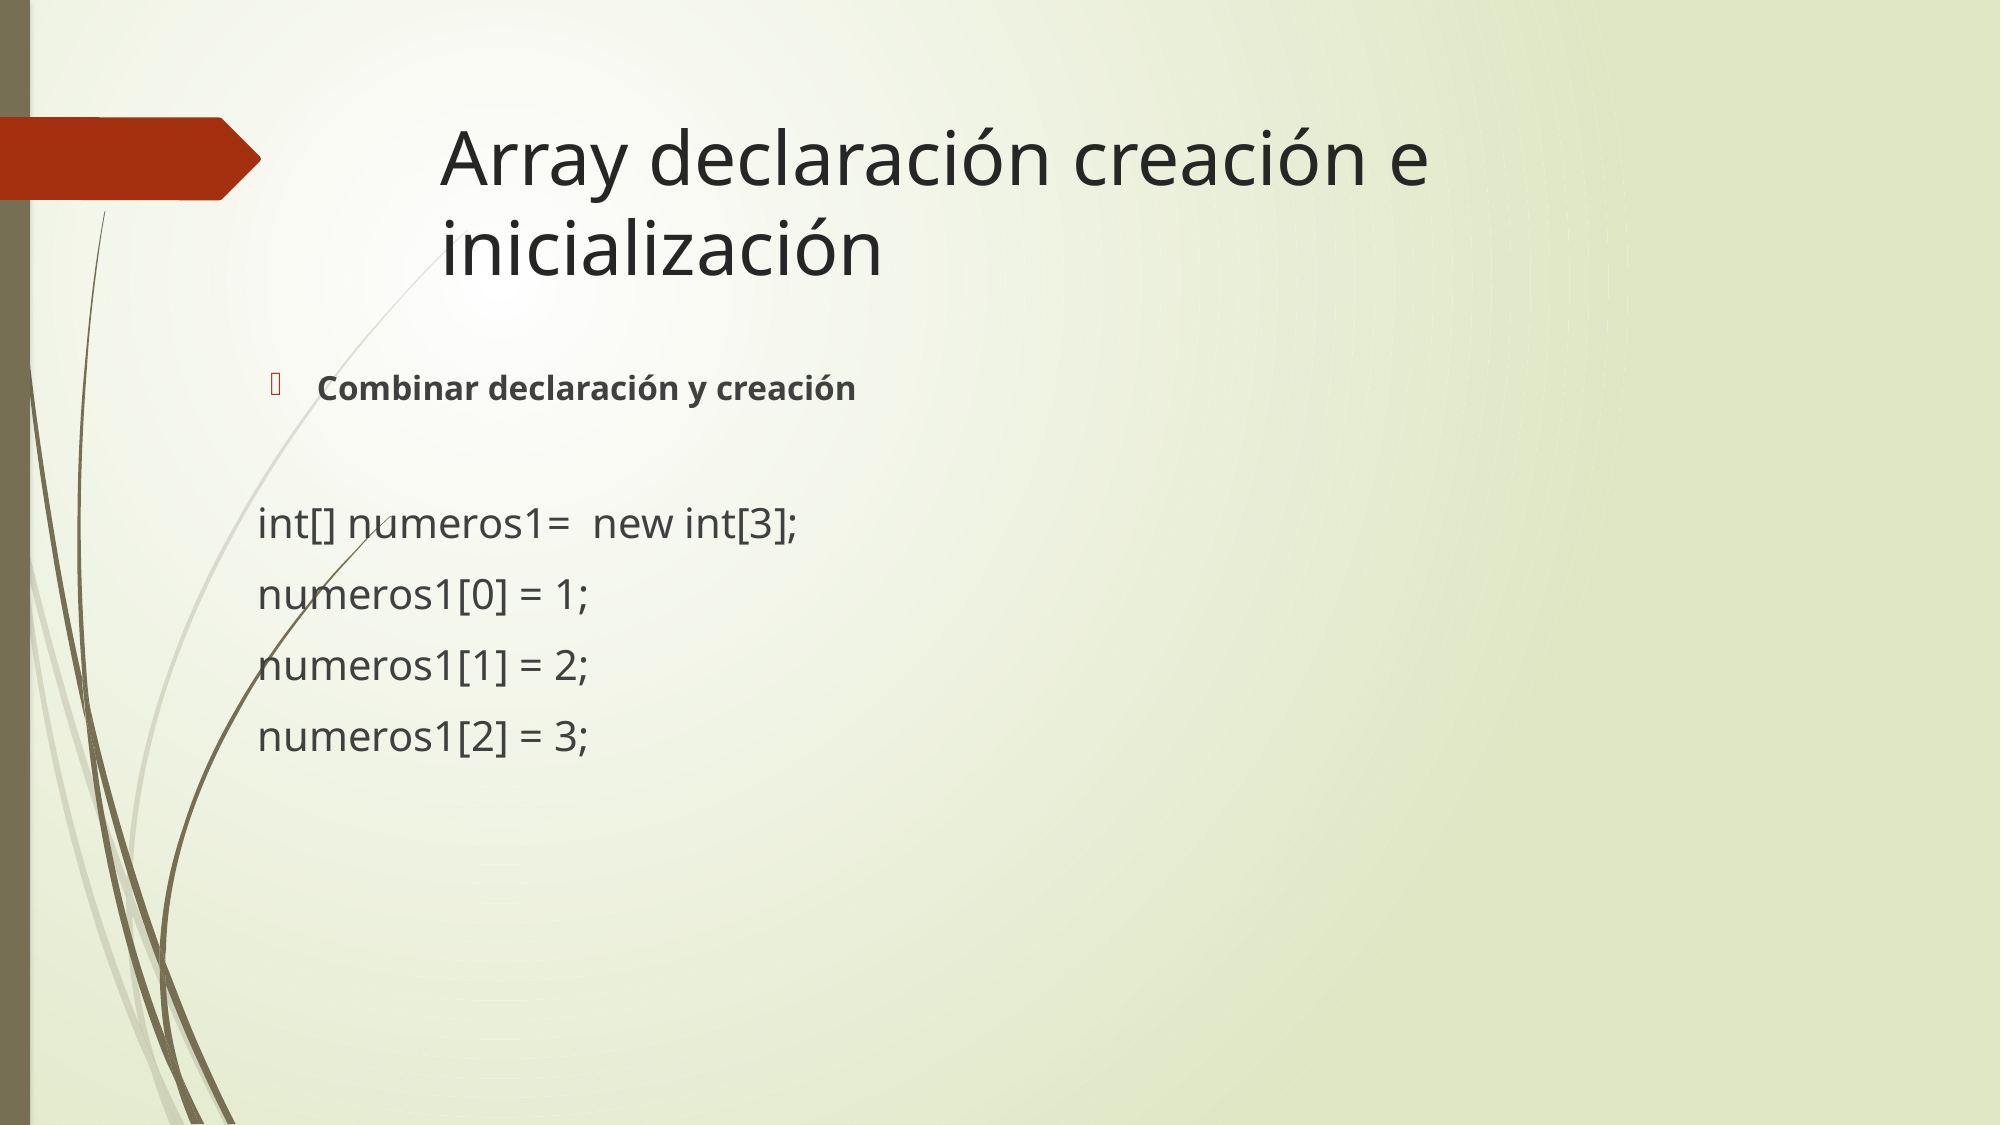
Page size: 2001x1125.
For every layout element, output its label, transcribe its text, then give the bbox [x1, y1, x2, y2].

list Combinar declaración y creación int[] numeros1= new int[3]; numeros1[0] = 1; numeros1[1] = 2; numeros1[2] = 3; [180, 298, 1830, 959]
title Array declaración creación e inicialización [425, 102, 1888, 313]
